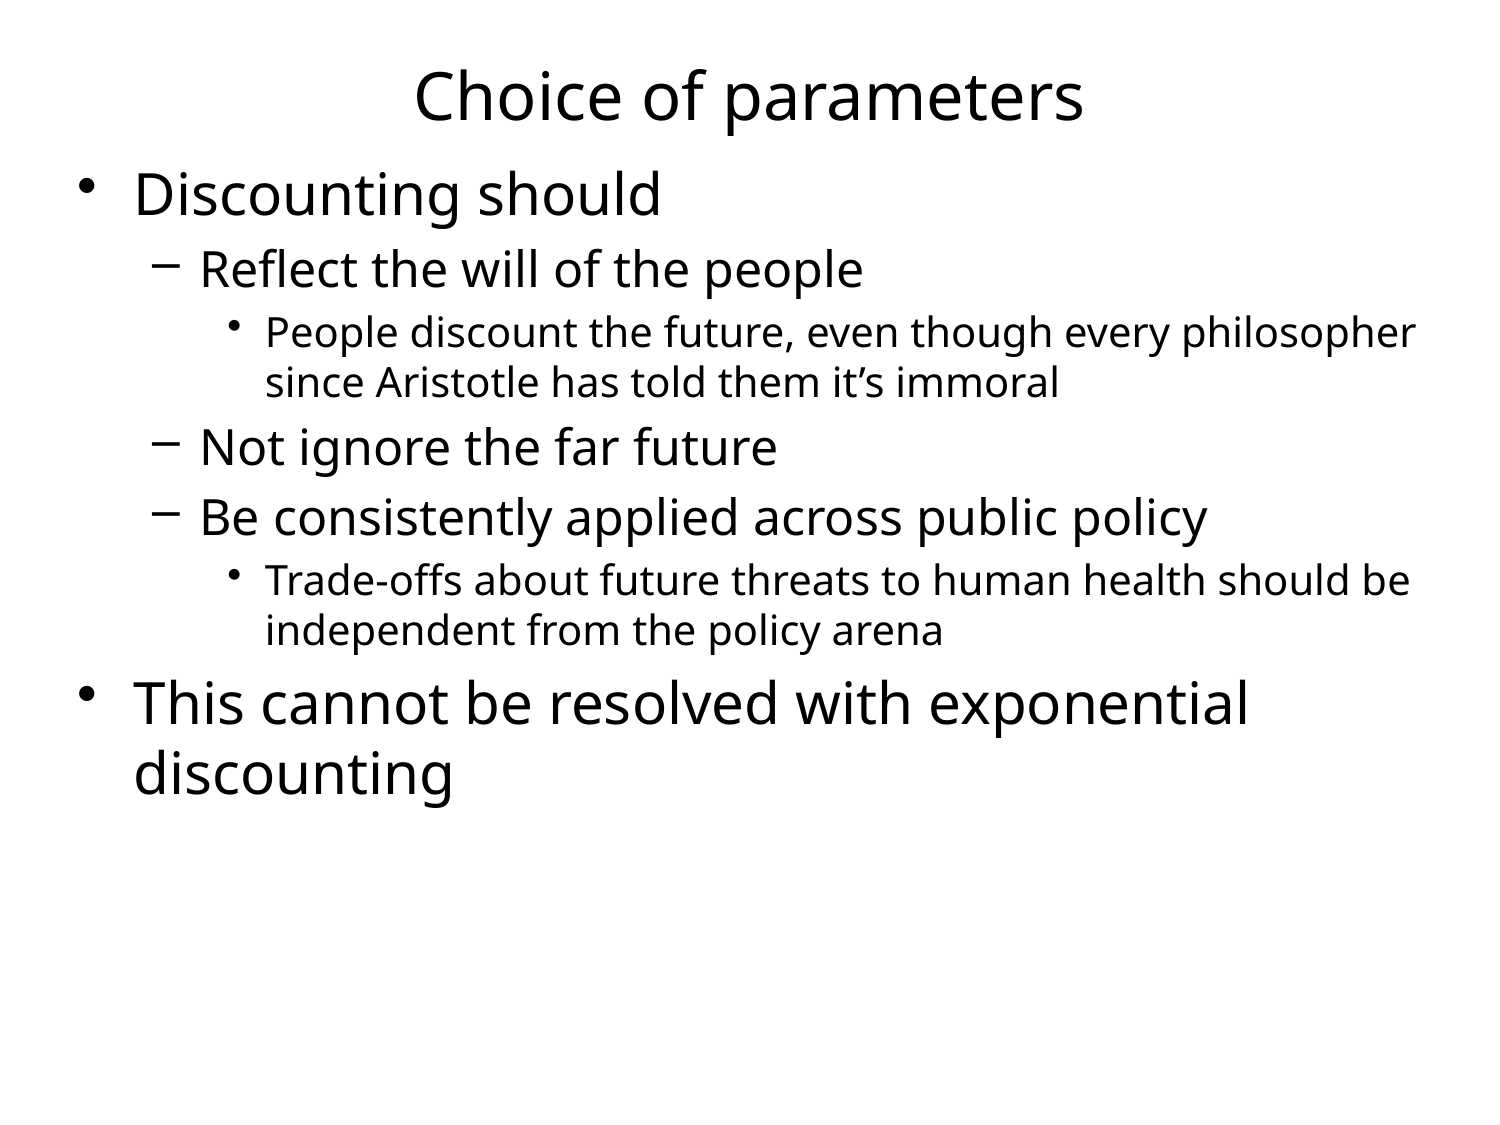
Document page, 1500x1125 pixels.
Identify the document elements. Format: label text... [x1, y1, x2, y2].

list Discounting should Reflect the will of the people People discount the future, even though every philosopher since Aristotle has told them it’s immoral Not ignore the far future Be consistently applied across public policy Trade-offs about future threats to human health should be independent from the policy arena This cannot be resolved with exponential discounting [62, 149, 1500, 1051]
title Choice of parameters [112, 0, 1388, 149]
